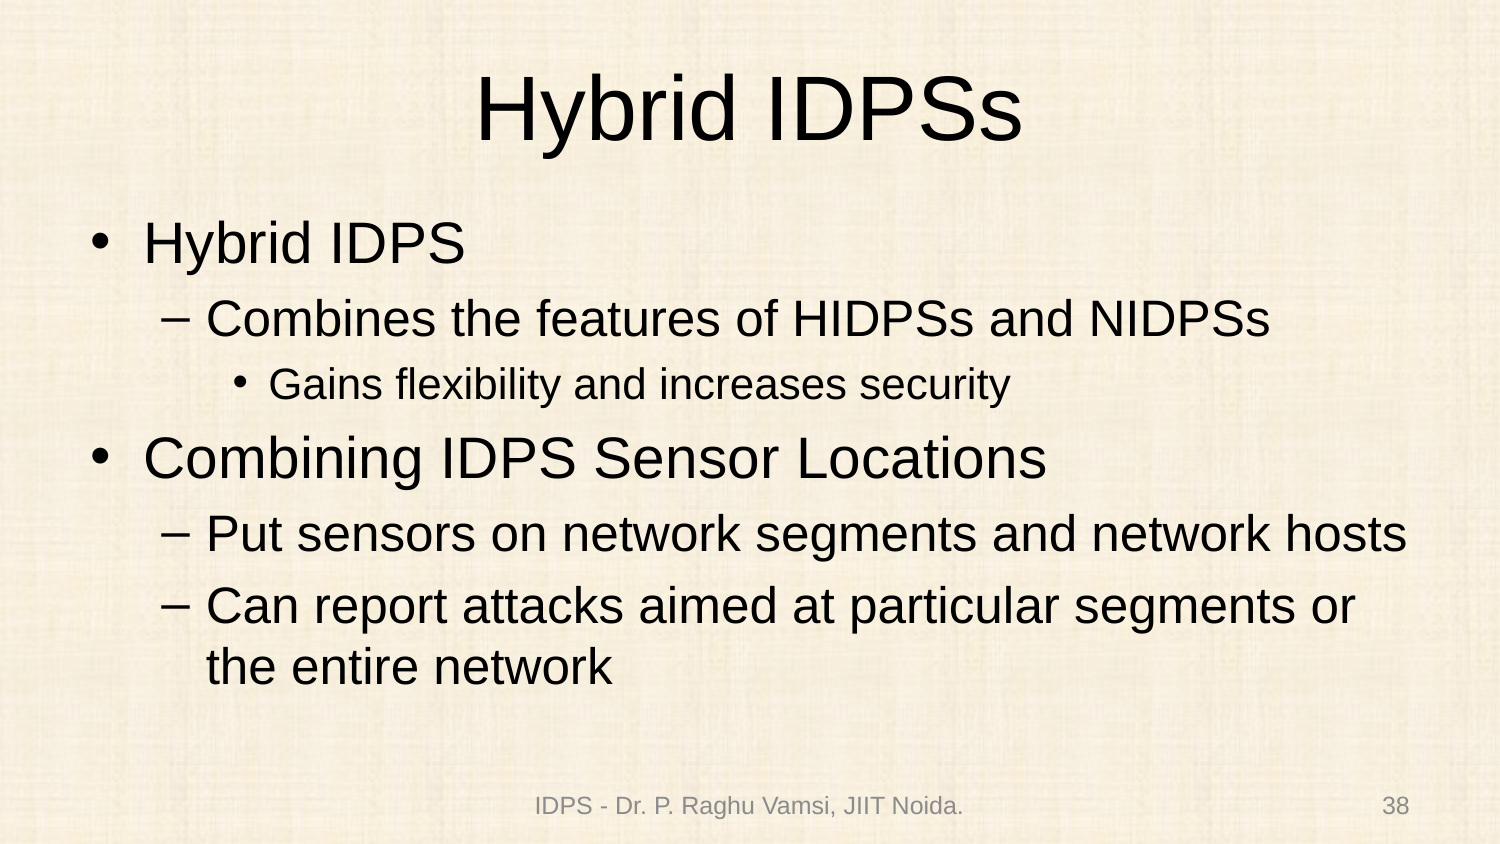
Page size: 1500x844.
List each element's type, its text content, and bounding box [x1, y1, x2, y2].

slide_number 38 [1074, 782, 1425, 827]
footer IDPS - Dr. P. Raghu Vamsi, JIIT Noida. [512, 782, 988, 827]
list Hybrid IDPS Combines the features of HIDPSs and NIDPSs Gains flexibility and increases security Combining IDPS Sensor Locations Put sensors on network segments and network hosts Can report attacks aimed at particular segments or the entire network [75, 196, 1425, 754]
title Hybrid IDPSs [75, 33, 1425, 175]
